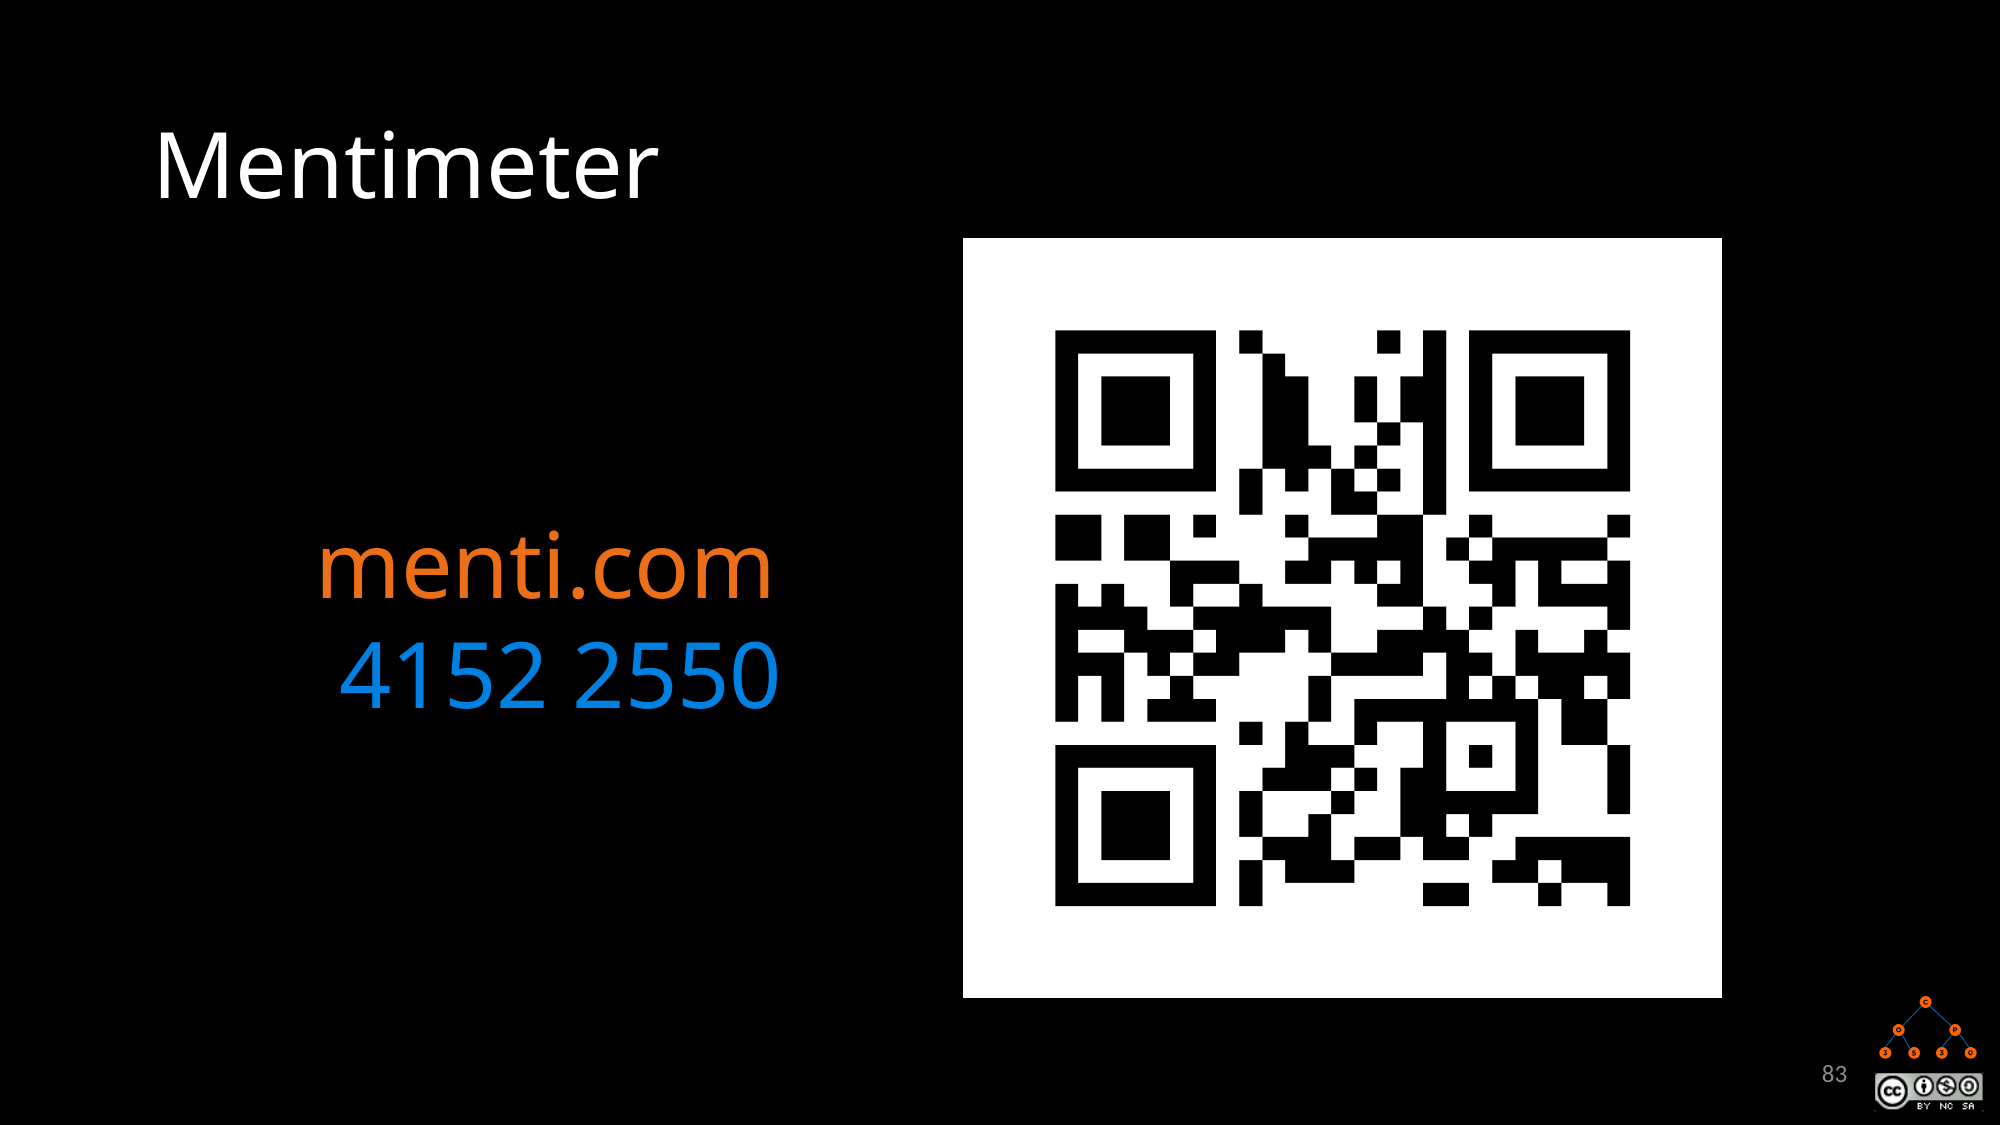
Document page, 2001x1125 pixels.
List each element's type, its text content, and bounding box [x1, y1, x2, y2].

text_box menti.com 4152 2550 [300, 499, 963, 734]
title Mentimeter [137, 59, 1863, 278]
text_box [1859, 988, 1998, 1112]
picture [963, 238, 1722, 998]
slide_number 83 [1412, 1042, 1859, 1103]
